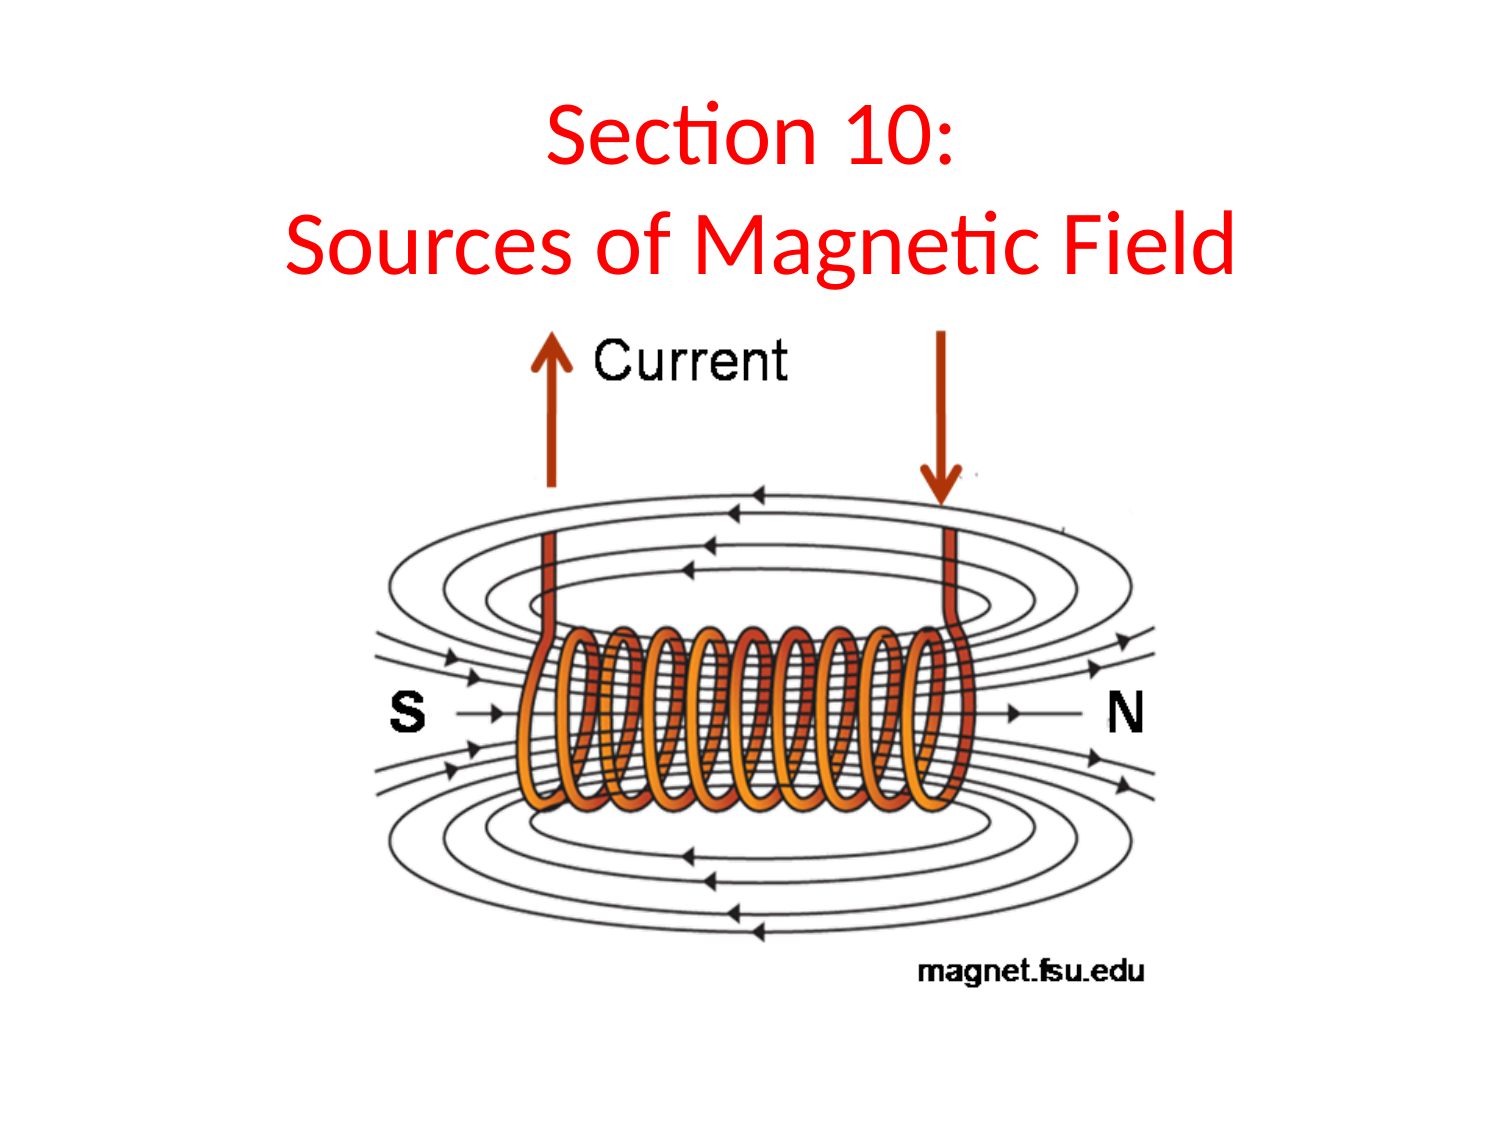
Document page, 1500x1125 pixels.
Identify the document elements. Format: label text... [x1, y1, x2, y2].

title Section 10: Sources of Magnetic Field [125, 62, 1400, 304]
picture [349, 287, 1188, 1002]
